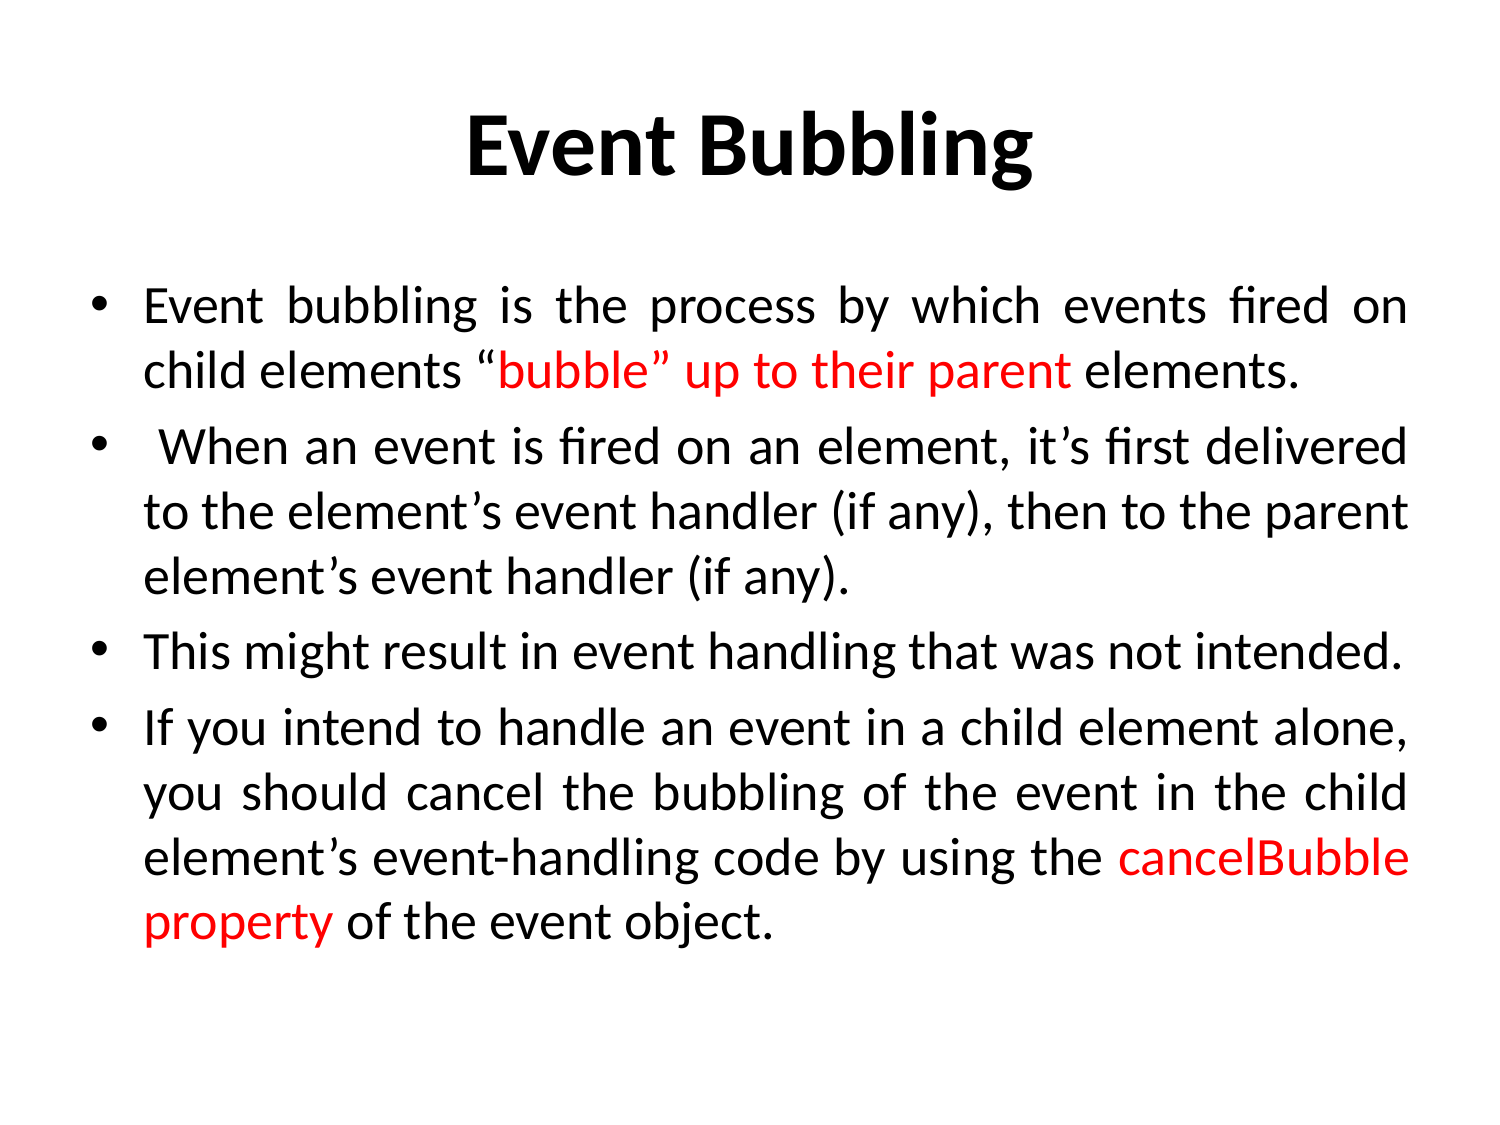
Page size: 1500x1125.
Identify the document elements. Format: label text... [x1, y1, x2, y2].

title Event Bubbling [75, 45, 1425, 233]
list Event bubbling is the process by which events fired on child elements “bubble” up to their parent elements. When an event is fired on an element, it’s first delivered to the element’s event handler (if any), then to the parent element’s event handler (if any). This might result in event handling that was not intended. If you intend to handle an event in a child element alone, you should cancel the bubbling of the event in the child element’s event-handling code by using the cancelBubble property of the event object. [75, 262, 1425, 1005]
